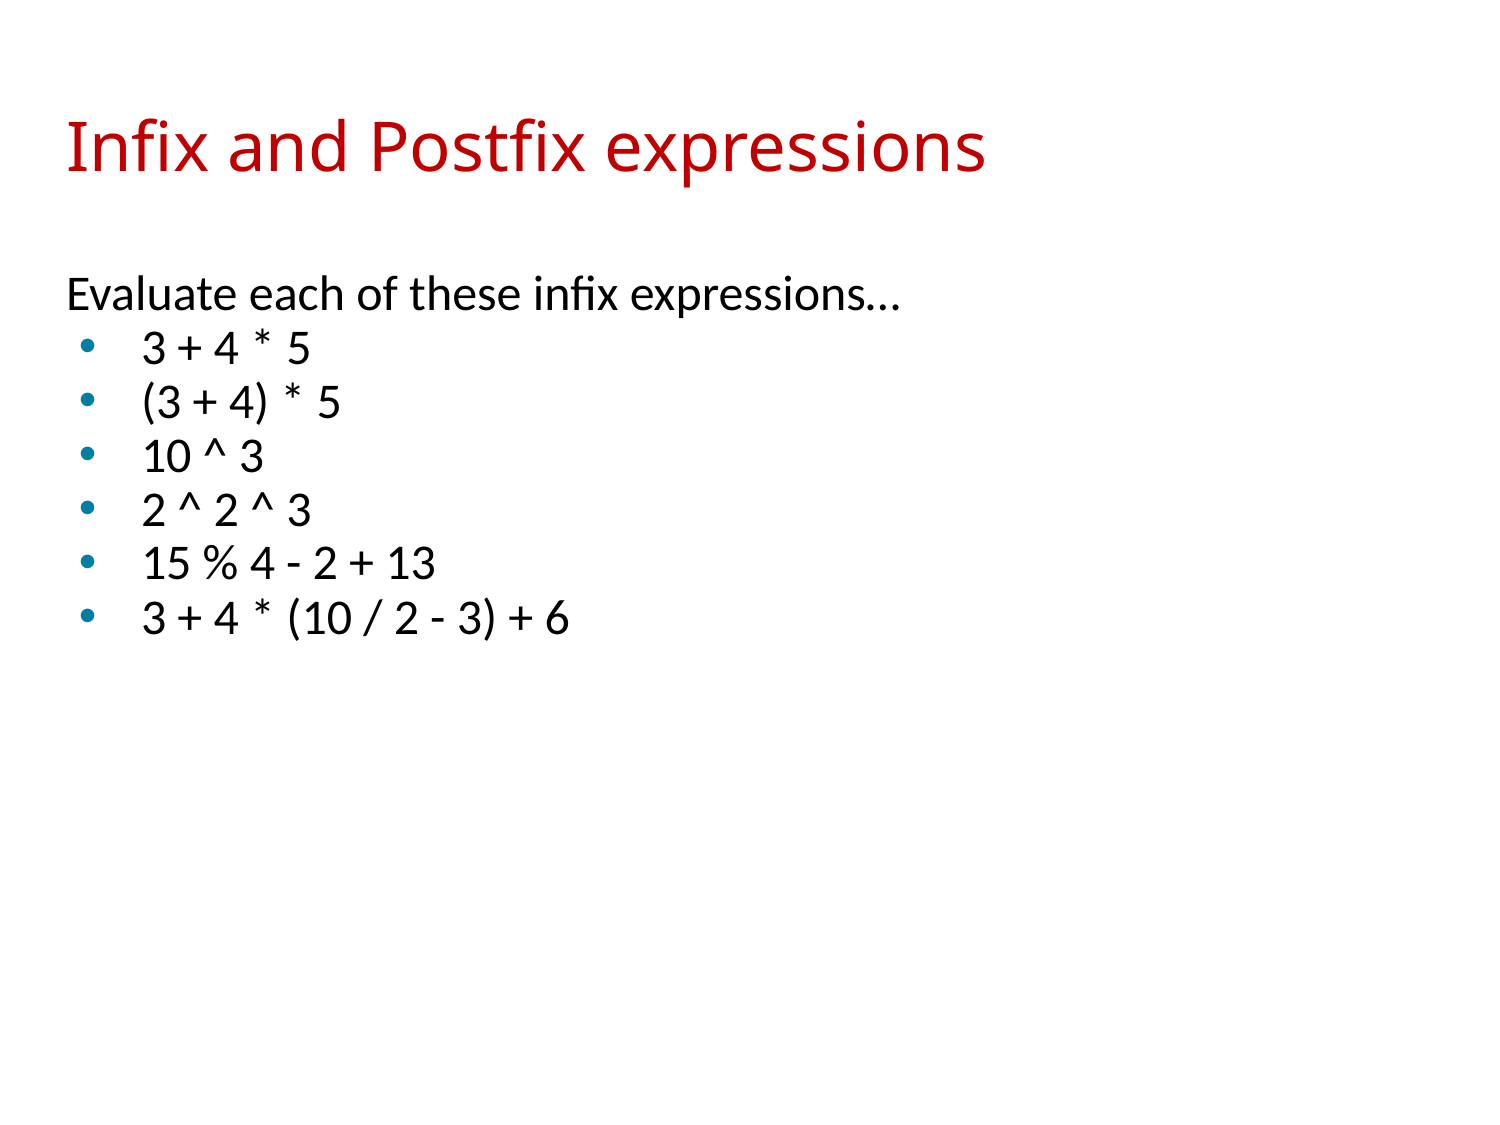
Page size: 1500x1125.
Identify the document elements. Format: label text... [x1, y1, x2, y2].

title Infix and Postfix expressions [51, 97, 1449, 223]
list Evaluate each of these infix expressions… 3 + 4 * 5 (3 + 4) * 5 10 ^ 3 2 ^ 2 ^ 3 15 % 4 - 2 + 13 3 + 4 * (10 / 2 - 3) + 6 [51, 252, 1449, 1000]
